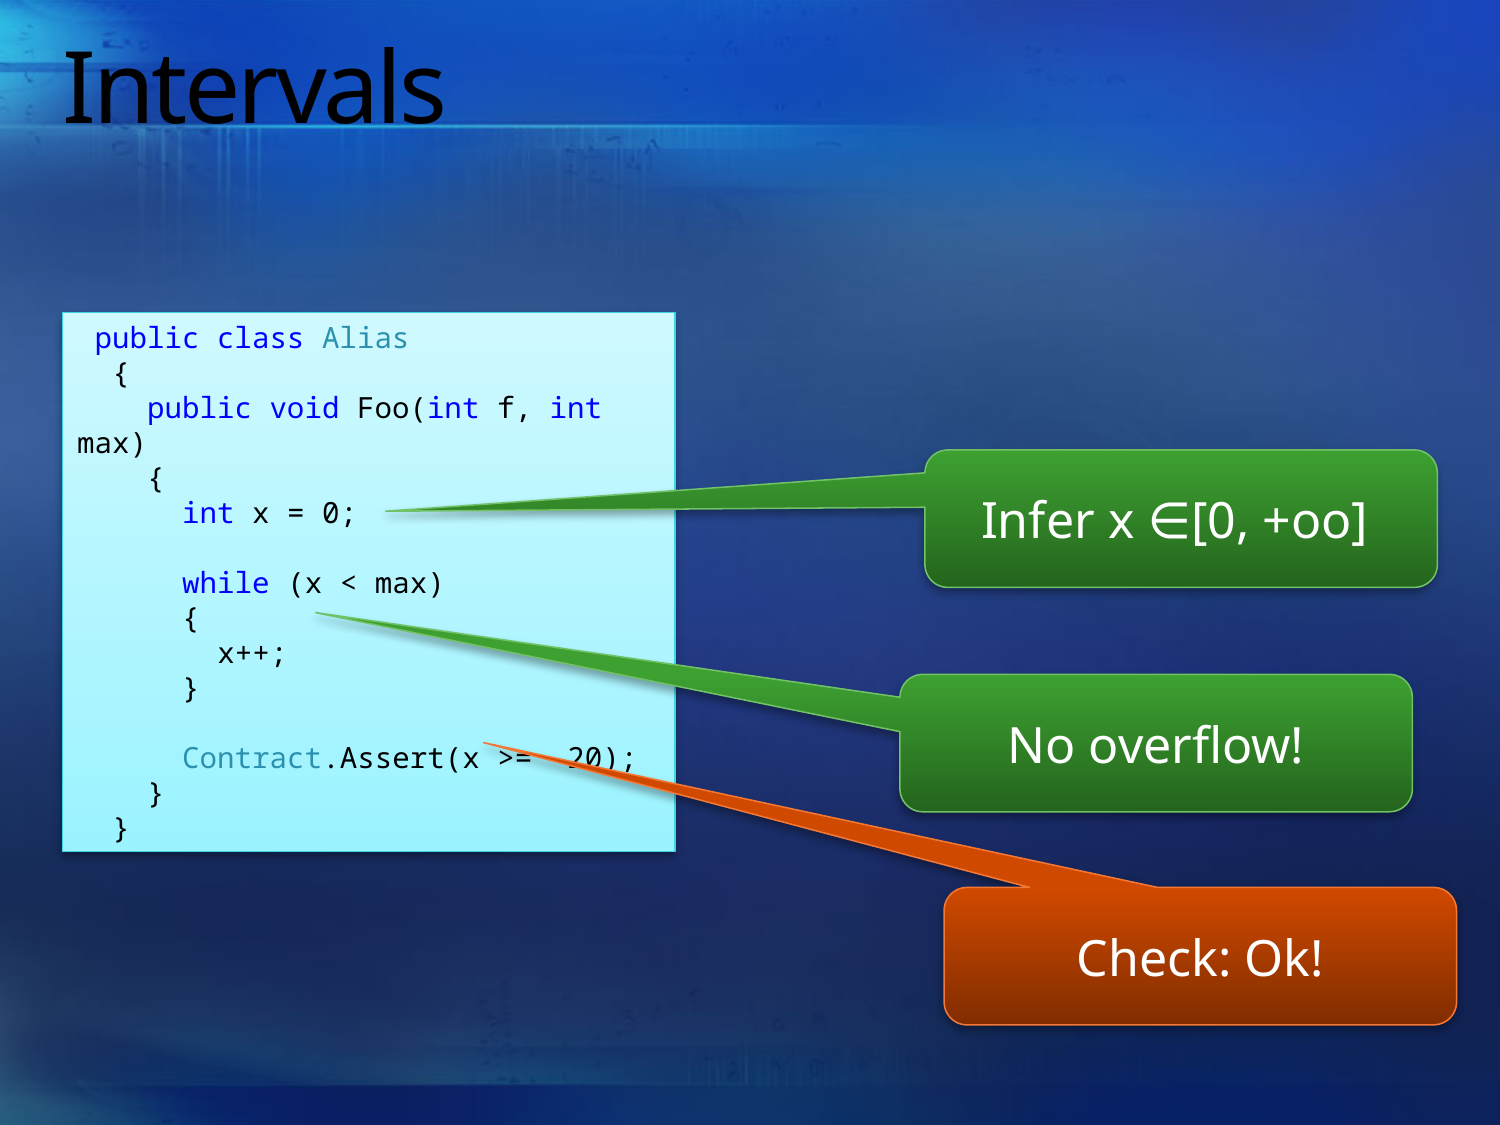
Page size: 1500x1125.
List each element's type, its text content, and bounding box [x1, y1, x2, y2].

title Intervals [62, 37, 1438, 147]
text_box public class Alias { public void Foo(int f, int max) { int x = 0; while (x < max) { x++; } Contract.Assert(x >= -20); } } [62, 312, 676, 852]
text_box No overflow! [315, 611, 1414, 813]
text_box Check: Ok! [482, 741, 1458, 1026]
picture [0, 0, 1500, 1125]
text_box Infer x ∈[0, +oo] [384, 449, 1439, 589]
